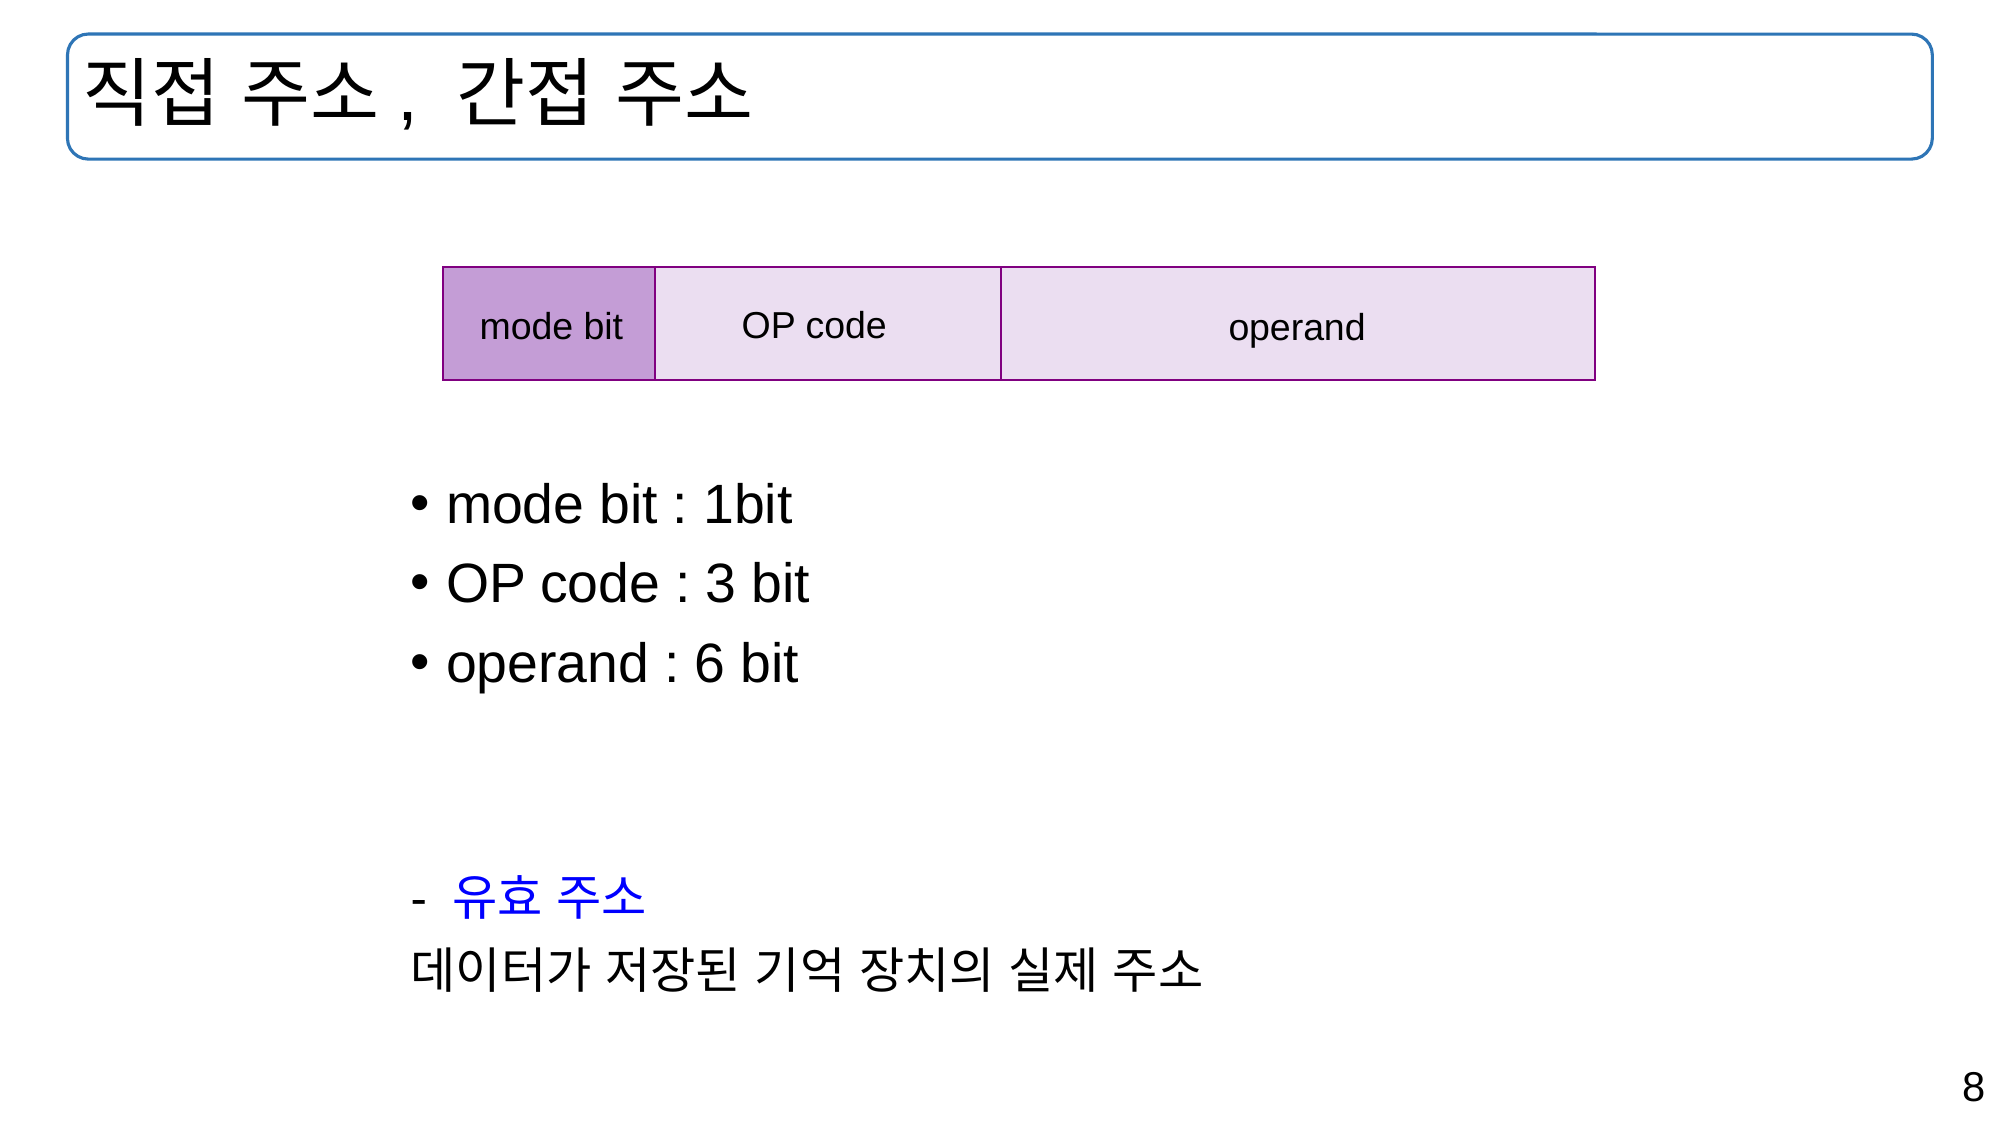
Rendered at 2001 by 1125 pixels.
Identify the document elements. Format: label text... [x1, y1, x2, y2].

text_box OP code [726, 293, 902, 354]
text_box operand [1213, 295, 1381, 356]
text_box [1002, 266, 1596, 381]
list mode bit : 1bit OP code : 3 bit operand : 6 bit - 유효 주소 데이터가 저장된 기억 장치의 실제 주소 [395, 468, 1605, 1010]
title 직접 주소, 간접 주소 [67, 34, 1933, 160]
text_box mode bit [464, 294, 638, 355]
text_box [442, 266, 654, 381]
text_box [654, 266, 1002, 381]
